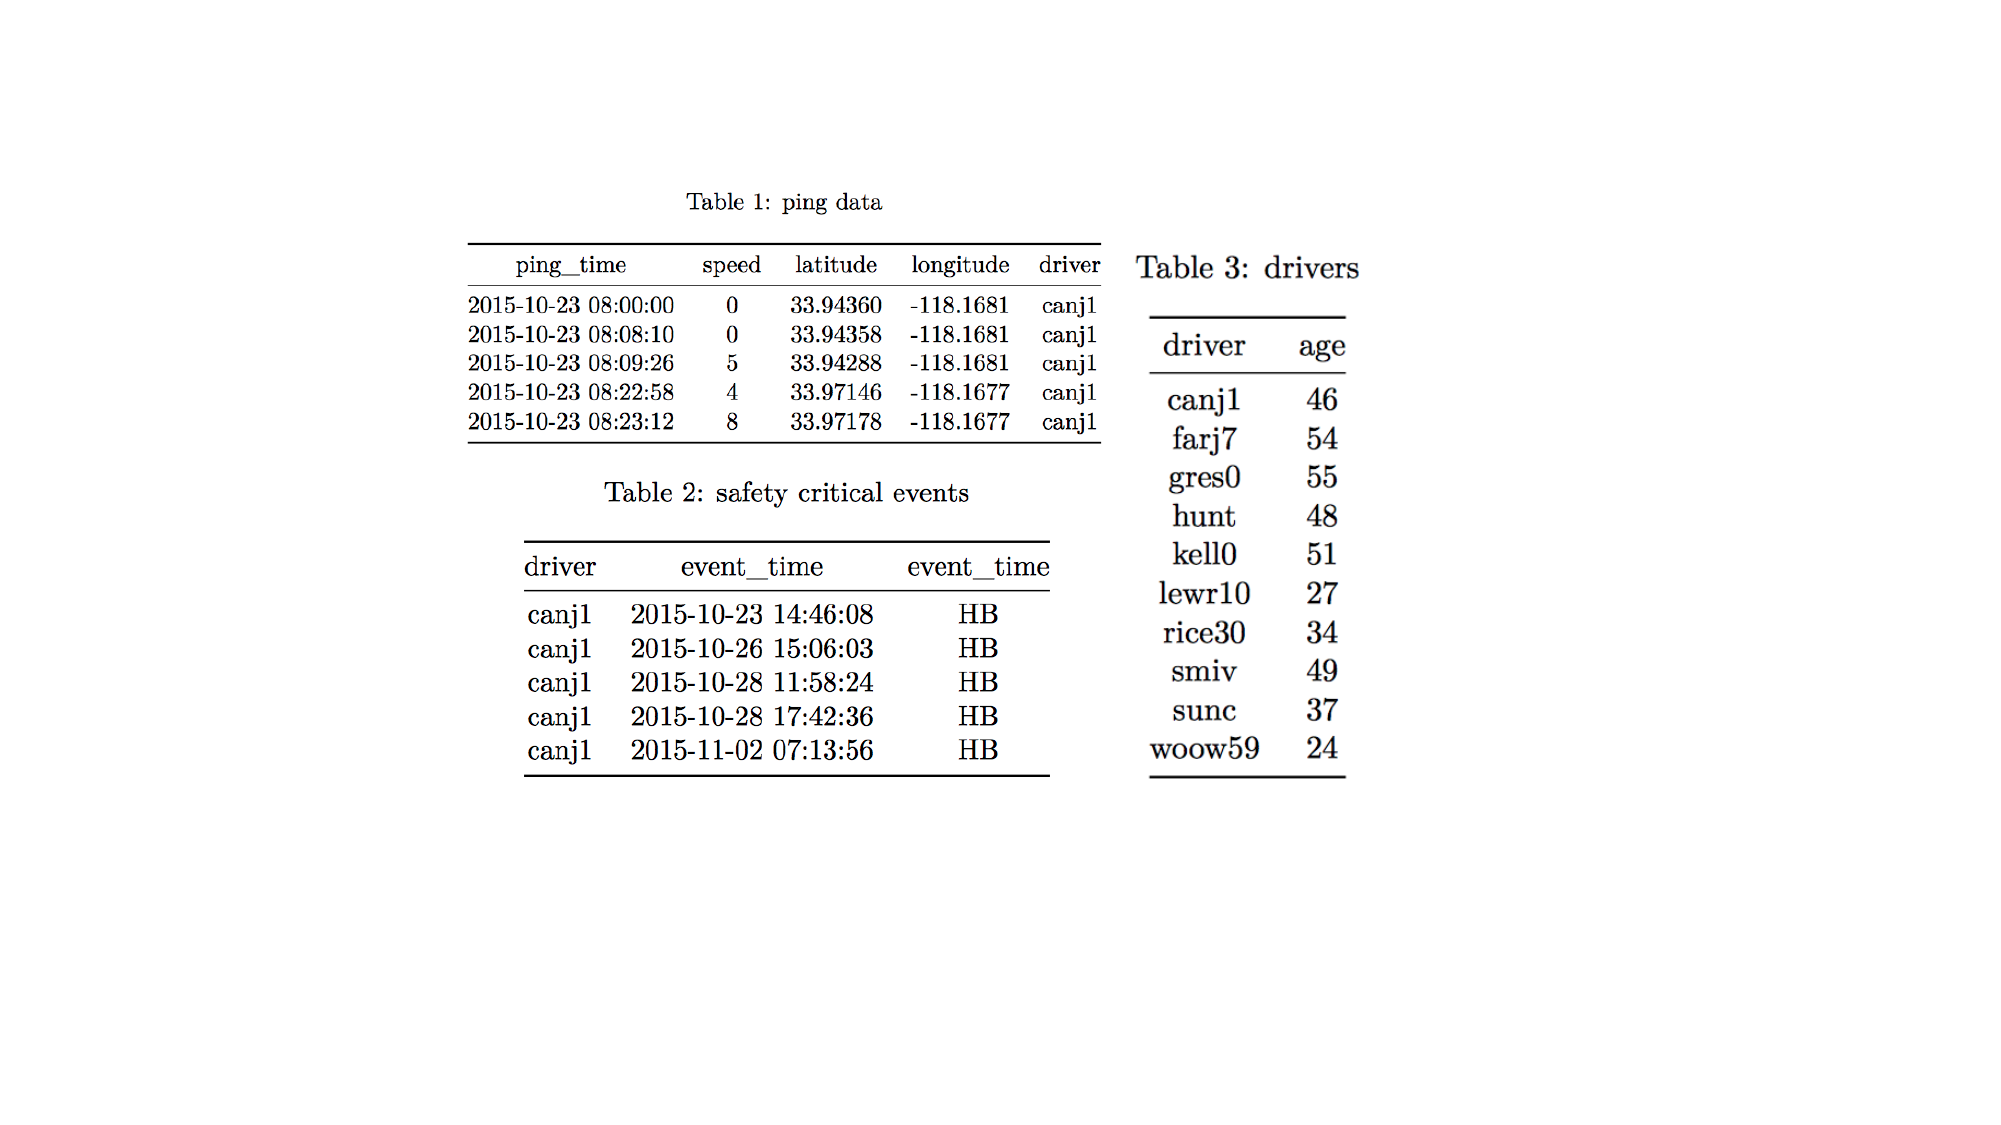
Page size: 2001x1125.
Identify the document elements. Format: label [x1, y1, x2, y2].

picture [514, 470, 1054, 785]
picture [1128, 248, 1363, 785]
picture [462, 181, 1106, 452]
